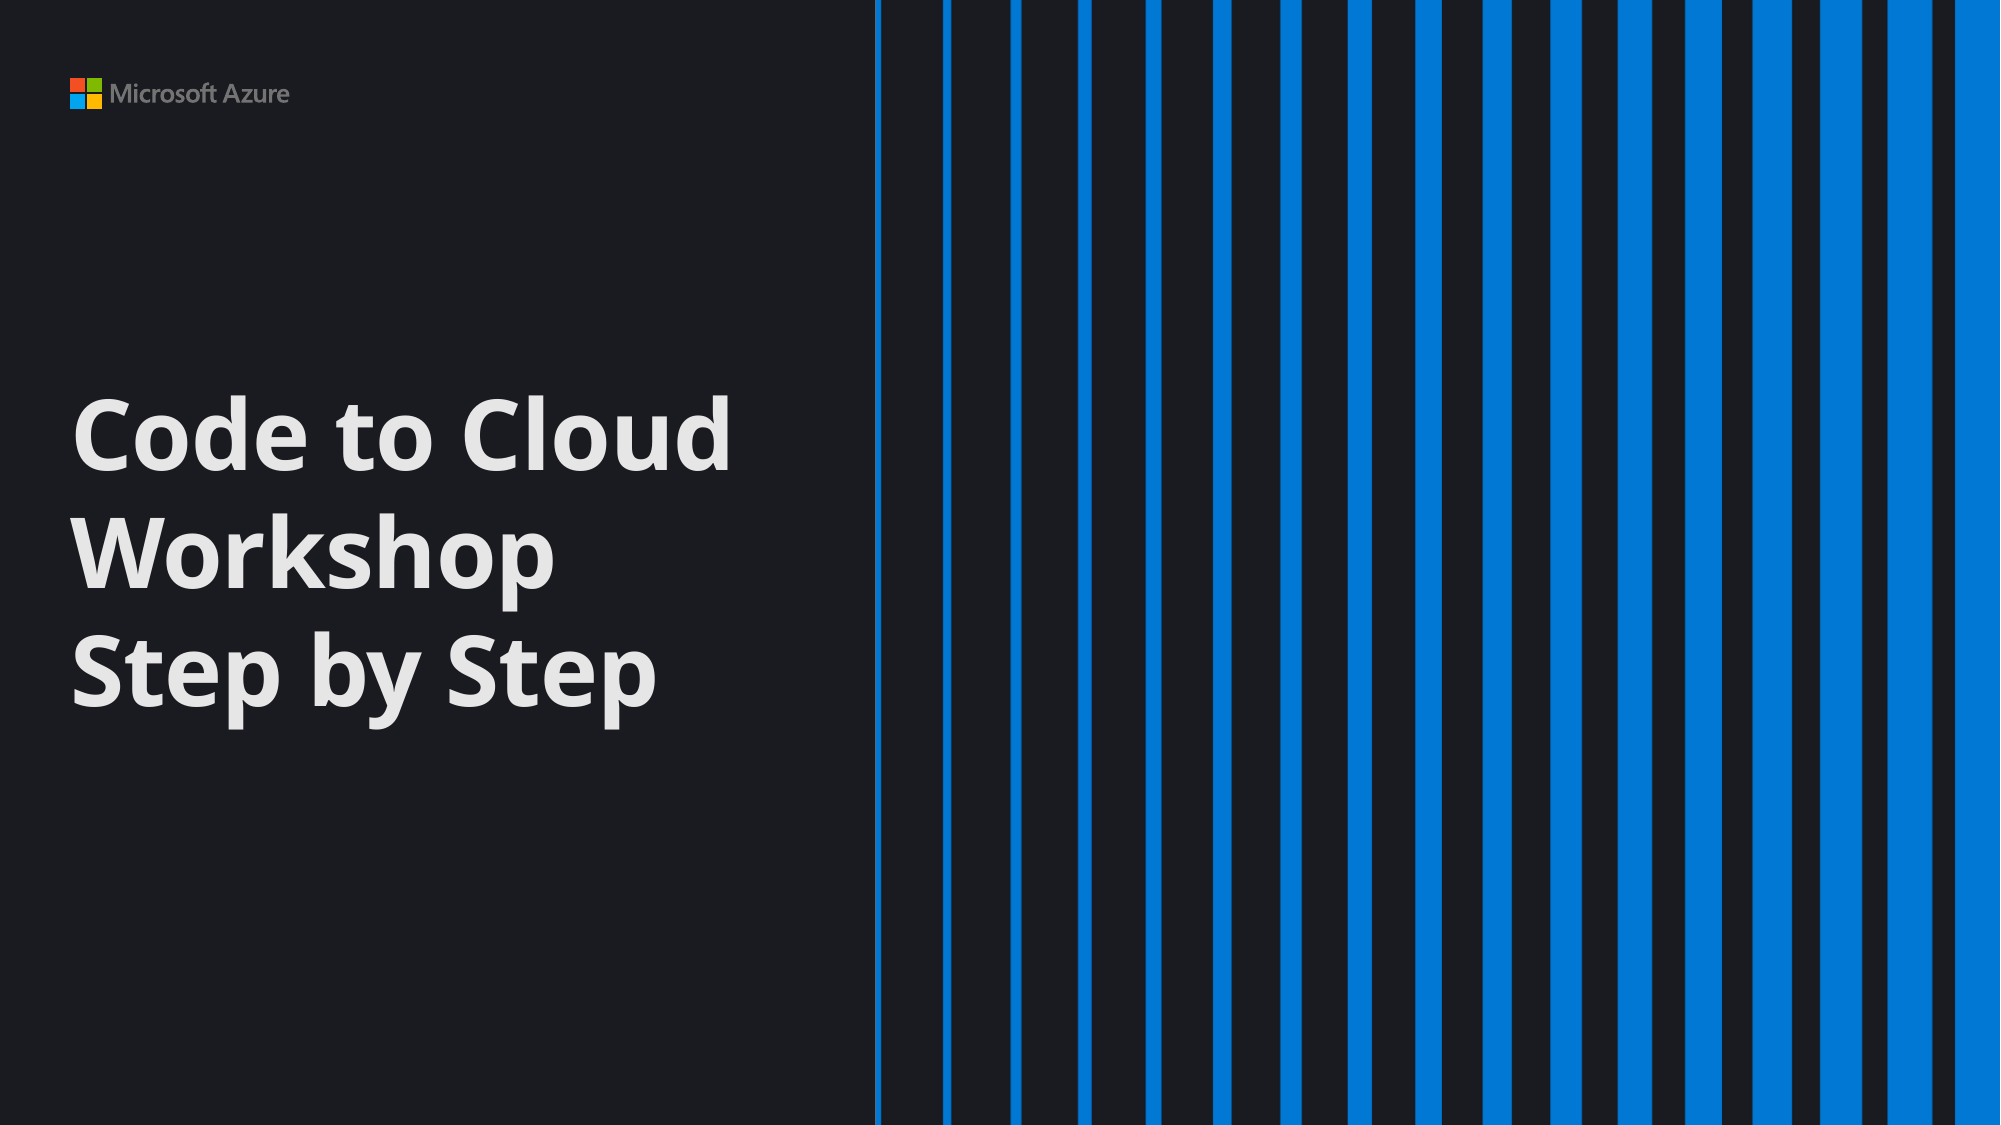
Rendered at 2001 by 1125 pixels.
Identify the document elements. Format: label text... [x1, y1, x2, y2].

title Code to Cloud Workshop Step by Step [70, 371, 786, 758]
picture [874, 0, 2000, 1125]
